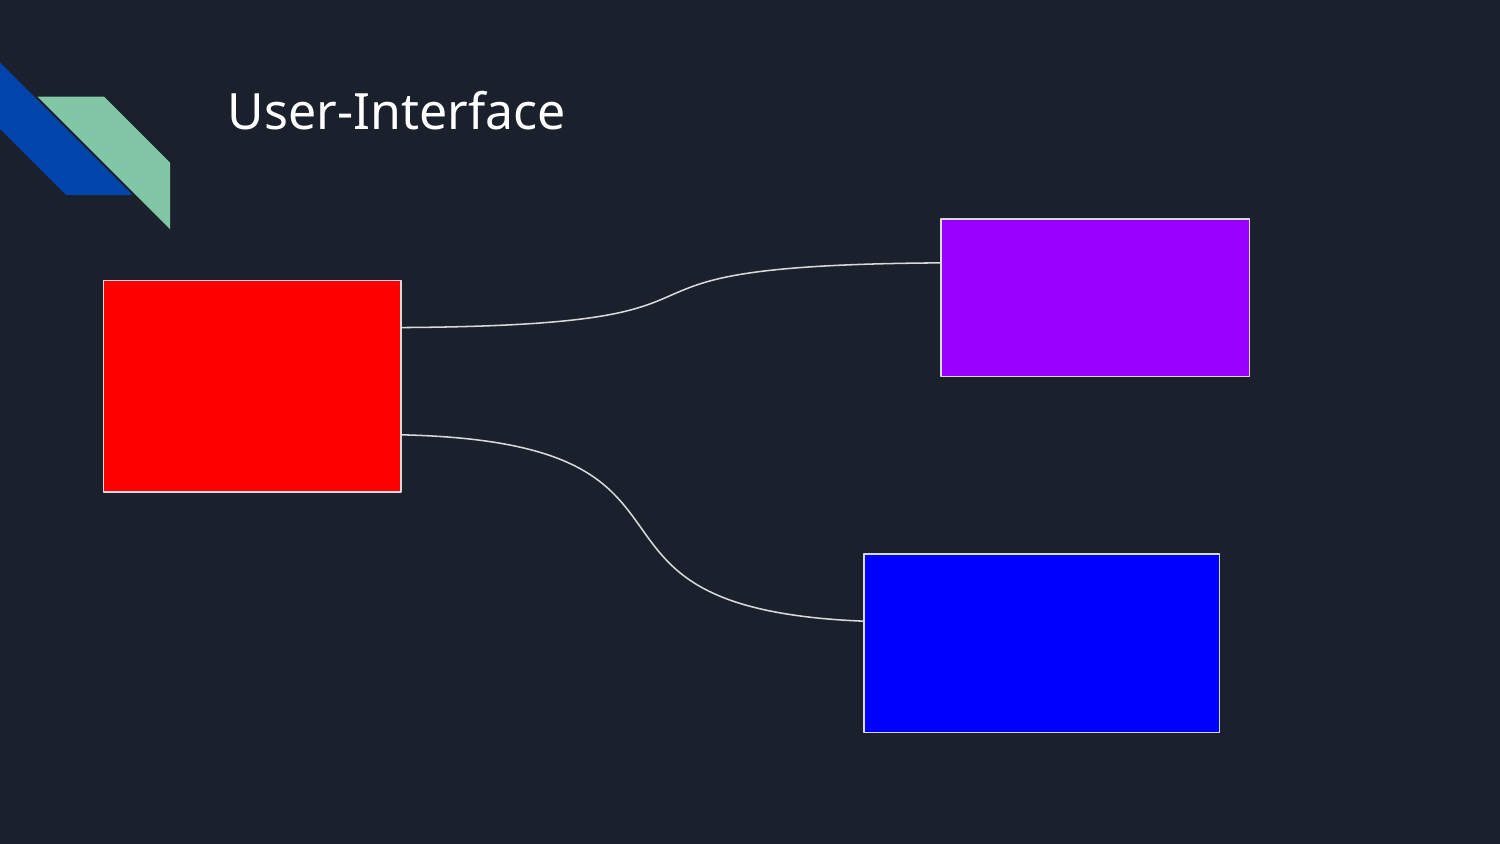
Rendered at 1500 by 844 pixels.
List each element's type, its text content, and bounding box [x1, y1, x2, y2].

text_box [374, 434, 908, 623]
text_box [374, 262, 968, 328]
text_box [940, 219, 1250, 377]
text_box [863, 553, 1220, 733]
title User-Interface [212, 64, 1368, 215]
text_box [103, 280, 402, 492]
